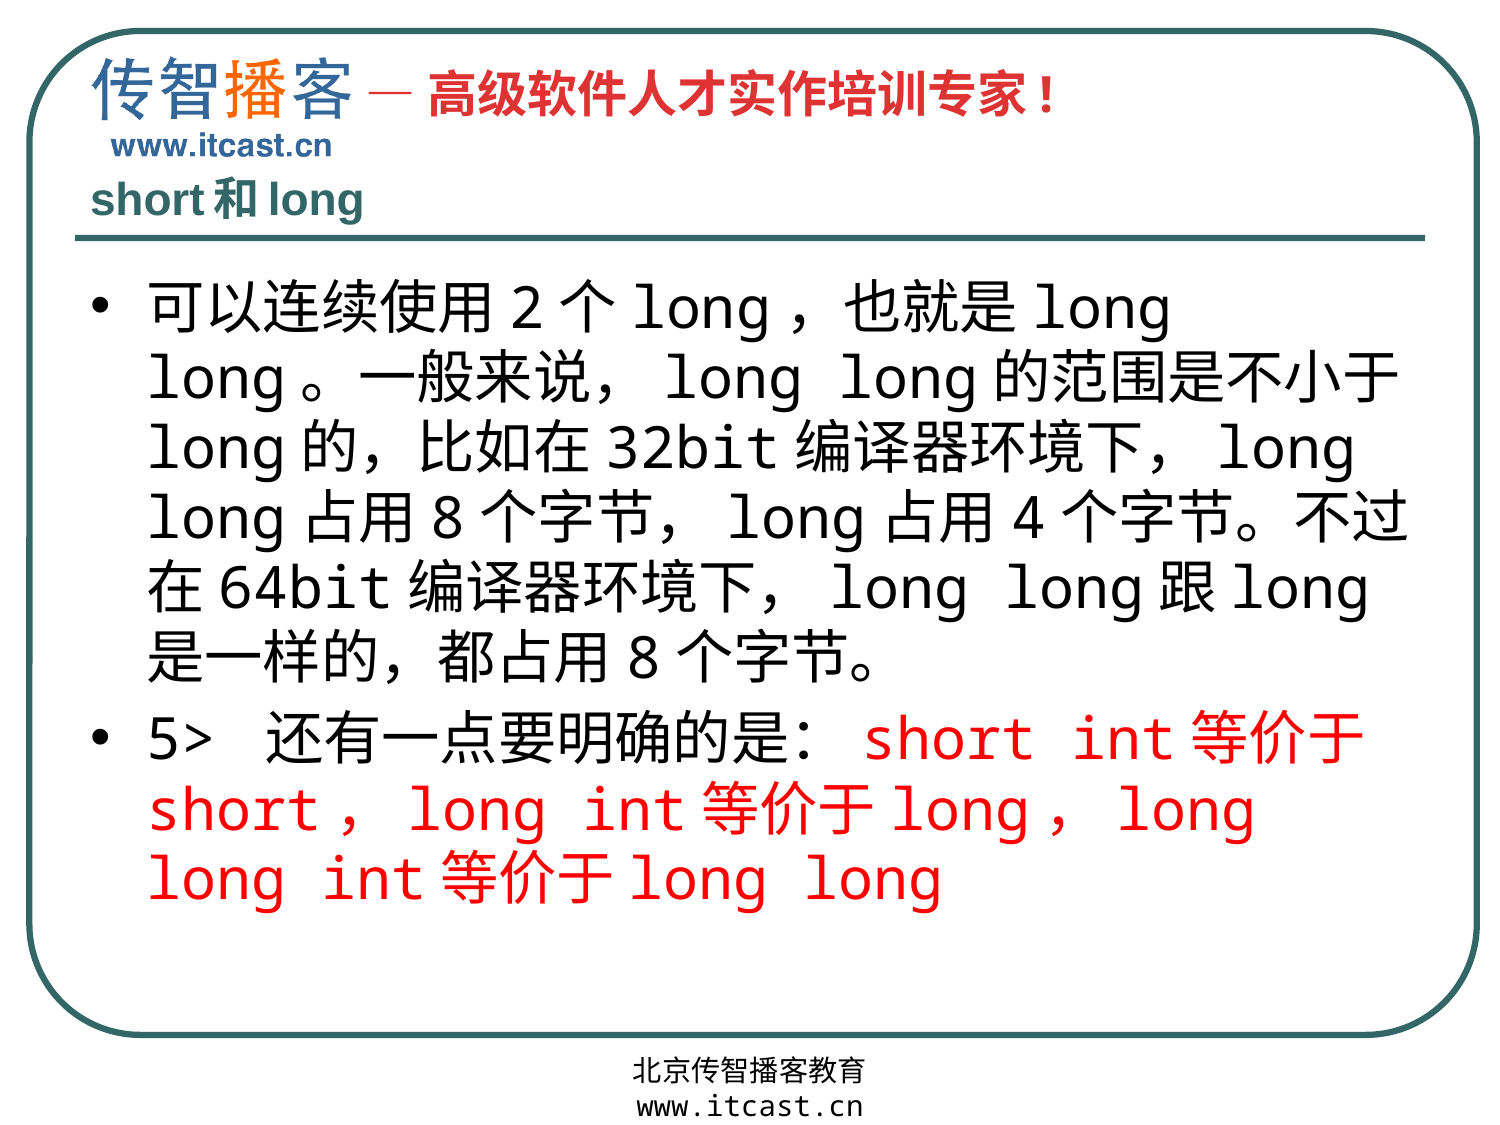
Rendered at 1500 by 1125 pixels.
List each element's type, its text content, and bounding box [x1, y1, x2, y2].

picture [91, 56, 351, 157]
title short和long [75, 162, 1425, 233]
list 可以连续使用2个long，也就是long long。一般来说，long long的范围是不小于long的，比如在32bit编译器环境下，long long占用8个字节，long占用4个字节。不过在64bit编译器环境下，long long跟long是一样的，都占用8个字节。 5> 还有一点要明确的是：short int等价于short，long int等价于long，long long int等价于long long [75, 262, 1425, 1005]
